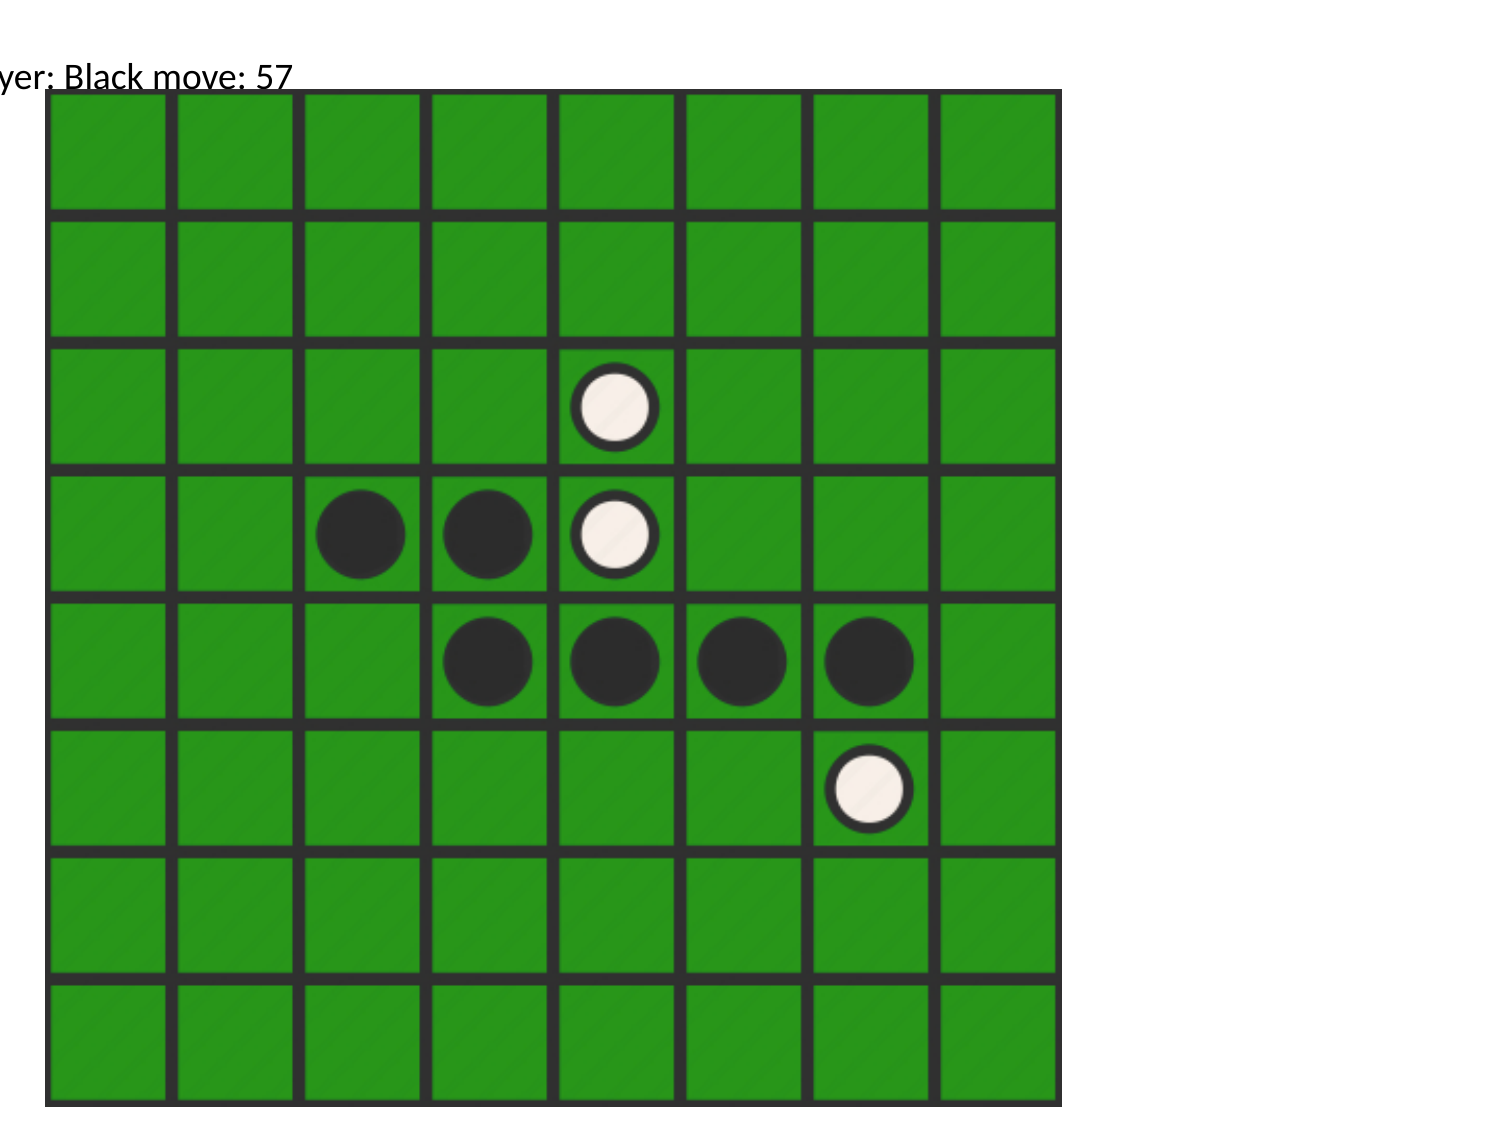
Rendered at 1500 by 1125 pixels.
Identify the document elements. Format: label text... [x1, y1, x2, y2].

picture [44, 89, 1062, 1107]
text_box turn: 5 player: Black move: 57 [0, 44, 309, 105]
